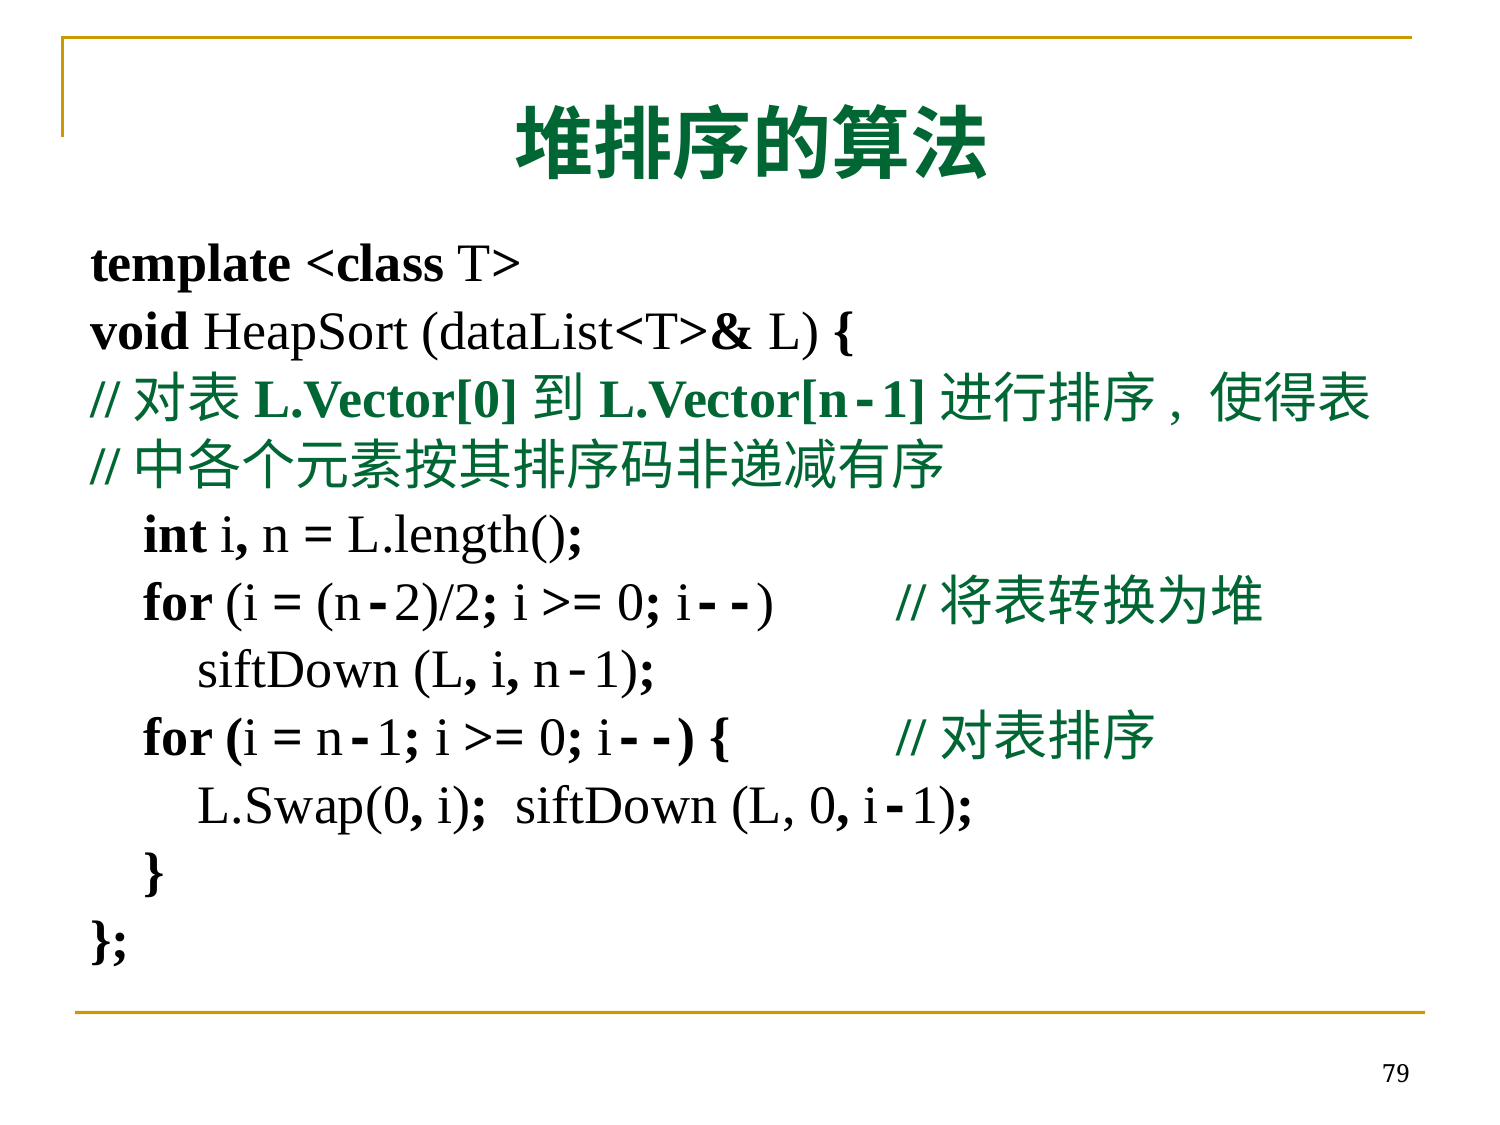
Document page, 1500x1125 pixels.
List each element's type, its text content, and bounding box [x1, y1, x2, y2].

slide_number 79 [1074, 1065, 1425, 1100]
title 堆排序的算法 [101, 86, 1403, 220]
list template <class T> void HeapSort (dataList<T>& L) { //对表L.Vector[0]到L.Vector[n-1]进行排序, 使得表 //中各个元素按其排序码非递减有序 int i, n = L.length(); for (i = (n-2)/2; i >= 0; i--) //将表转换为堆 siftDown (L, i, n-1); for (i = n-1; i >= 0; i--) { //对表排序 L.Swap(0, i); siftDown (L, 0, i-1); } }; [75, 220, 1425, 1065]
